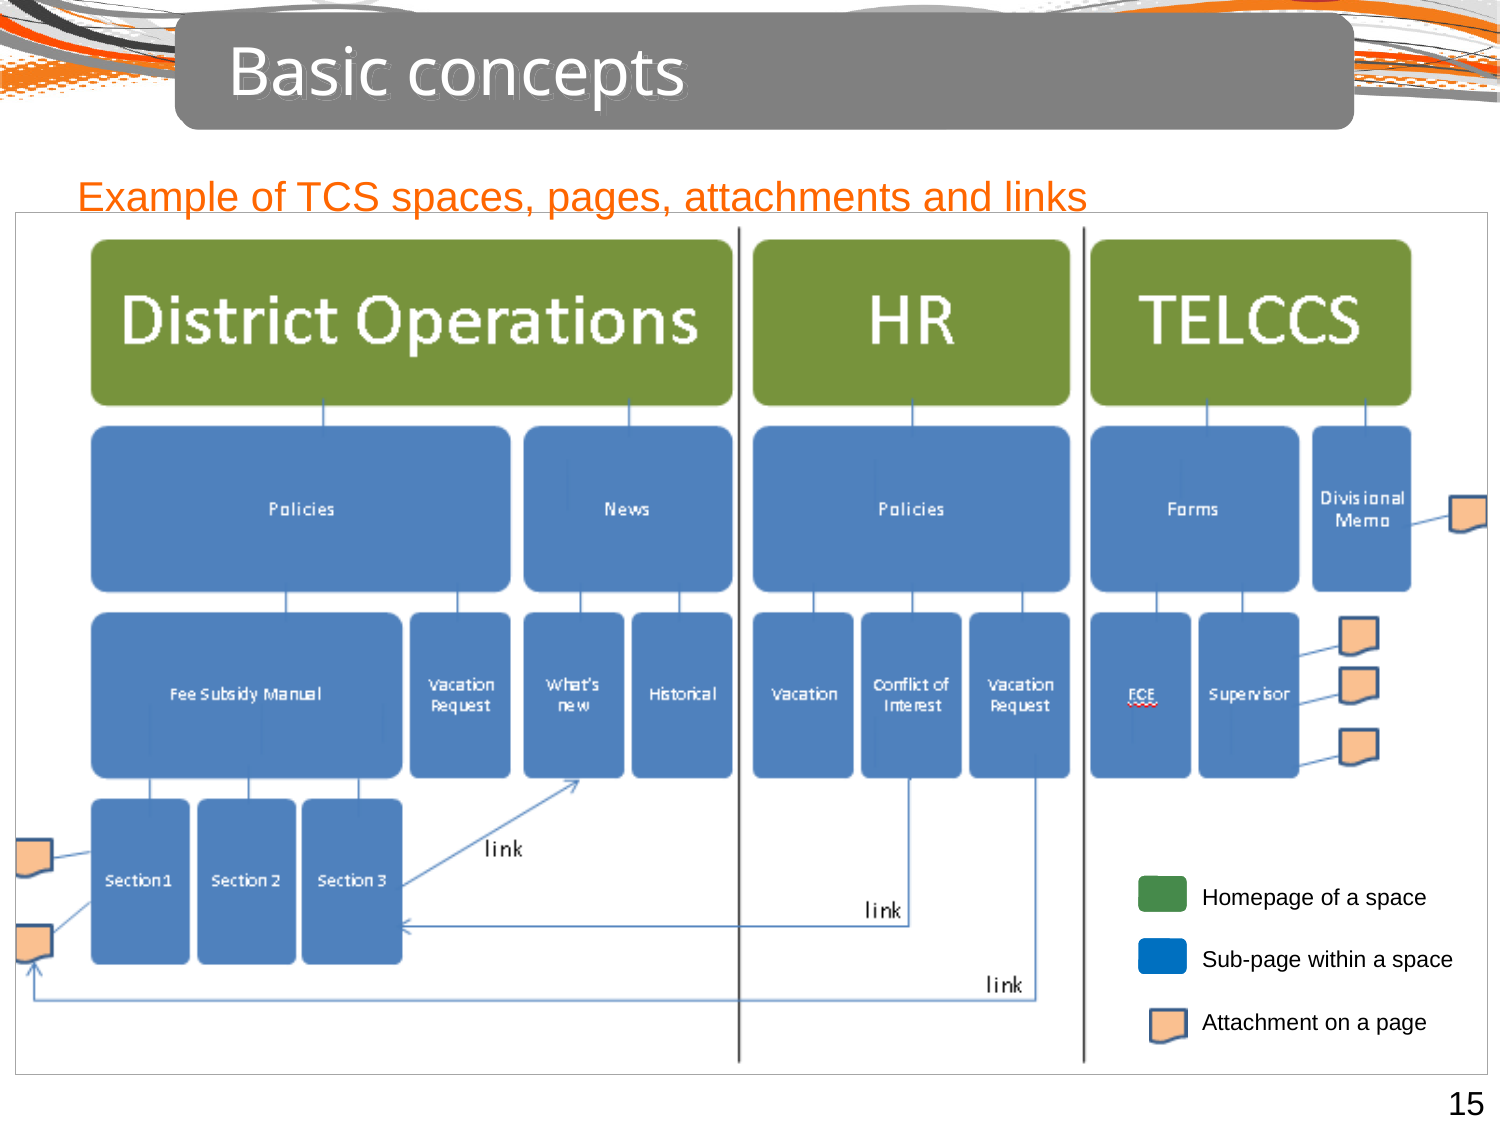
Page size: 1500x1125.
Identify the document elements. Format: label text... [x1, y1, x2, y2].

picture [15, 212, 1488, 1076]
title Basic concepts [212, 12, 1313, 126]
text_box Example of TCS spaces, pages, attachments and links [62, 162, 1125, 210]
picture [0, 0, 1500, 125]
